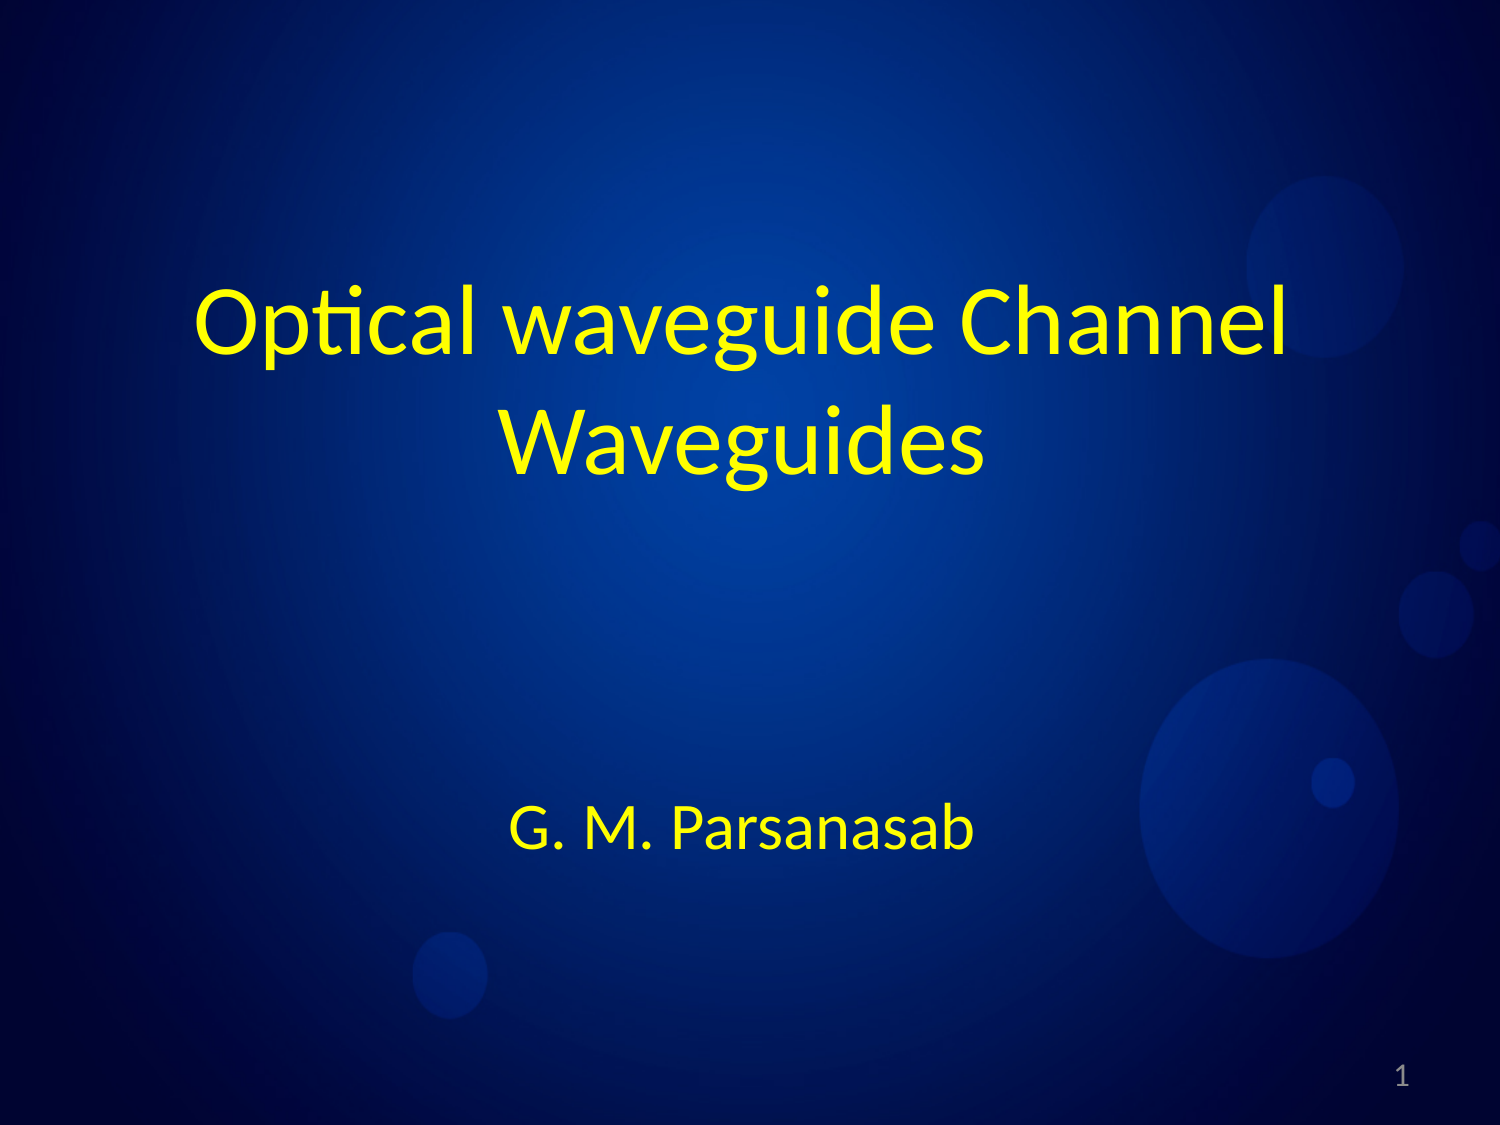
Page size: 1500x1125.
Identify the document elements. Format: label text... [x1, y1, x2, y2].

slide_number 1 [1074, 1042, 1425, 1103]
text_box G. M. Parsanasab [111, 674, 1374, 1050]
picture [0, 0, 1500, 1125]
text_box Optical waveguide Channel Waveguides [111, 262, 1374, 488]
